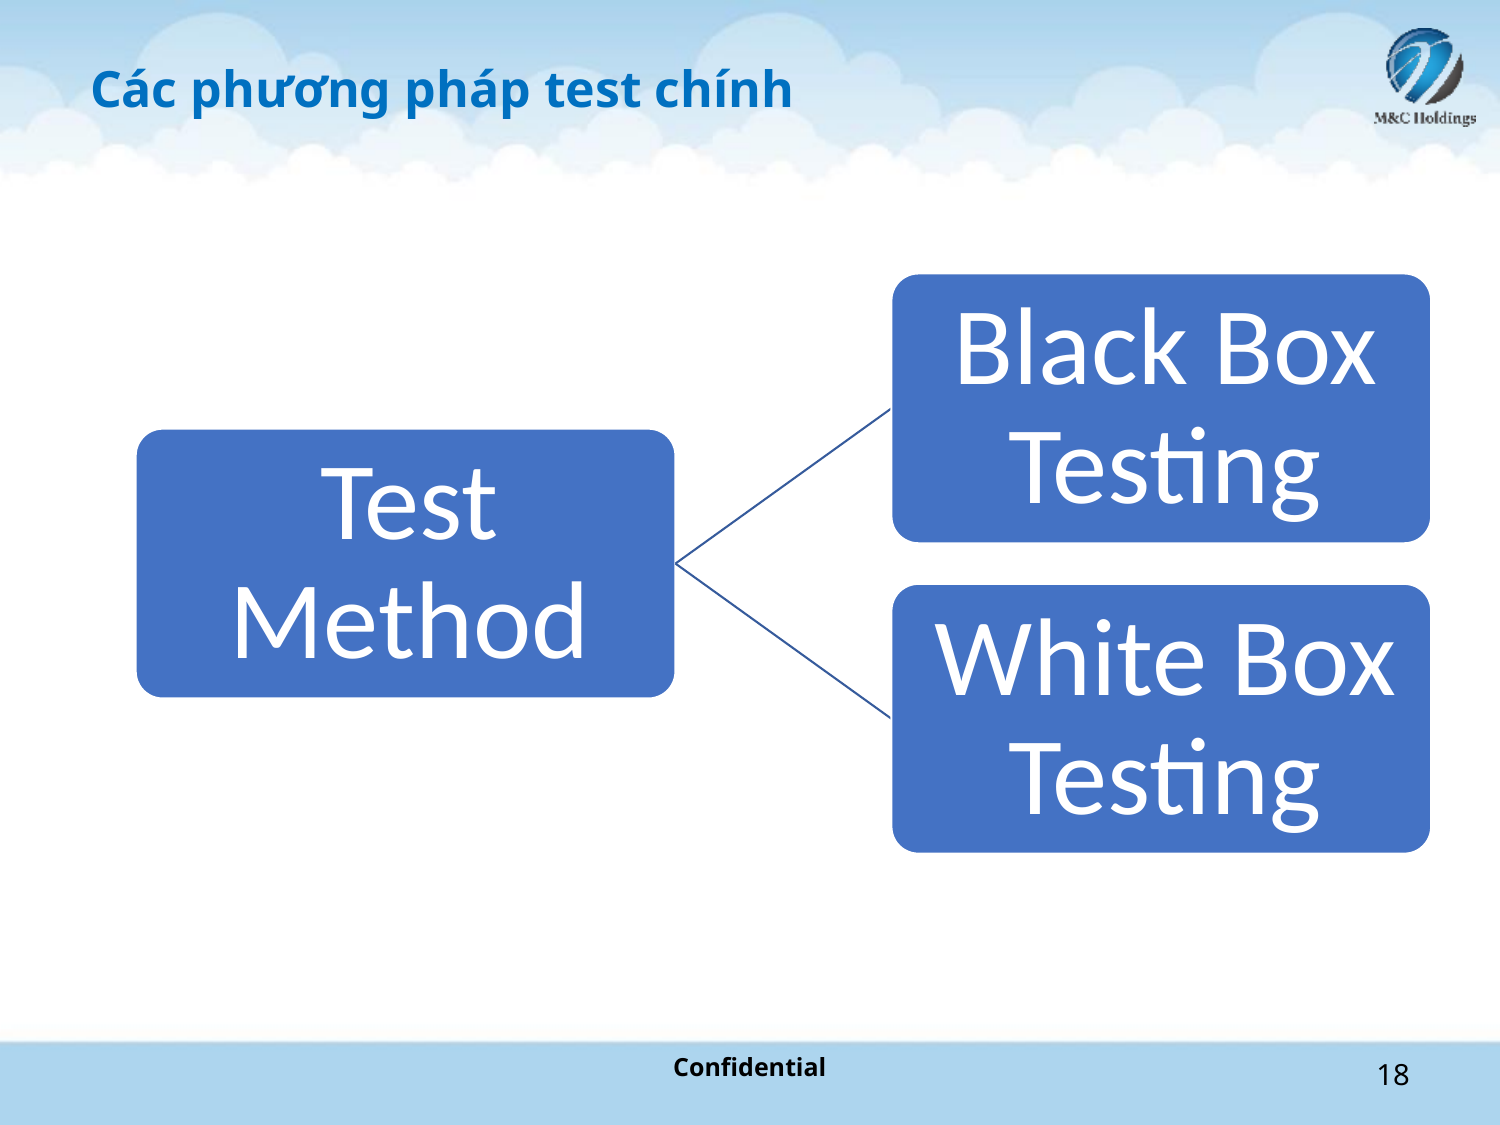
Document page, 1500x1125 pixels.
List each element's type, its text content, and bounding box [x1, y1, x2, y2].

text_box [134, 199, 1432, 928]
picture [0, 0, 1500, 1125]
slide_number 18 [1074, 1048, 1425, 1110]
footer Confidential [512, 1044, 988, 1085]
title Các phương pháp test chính [75, 33, 1425, 149]
